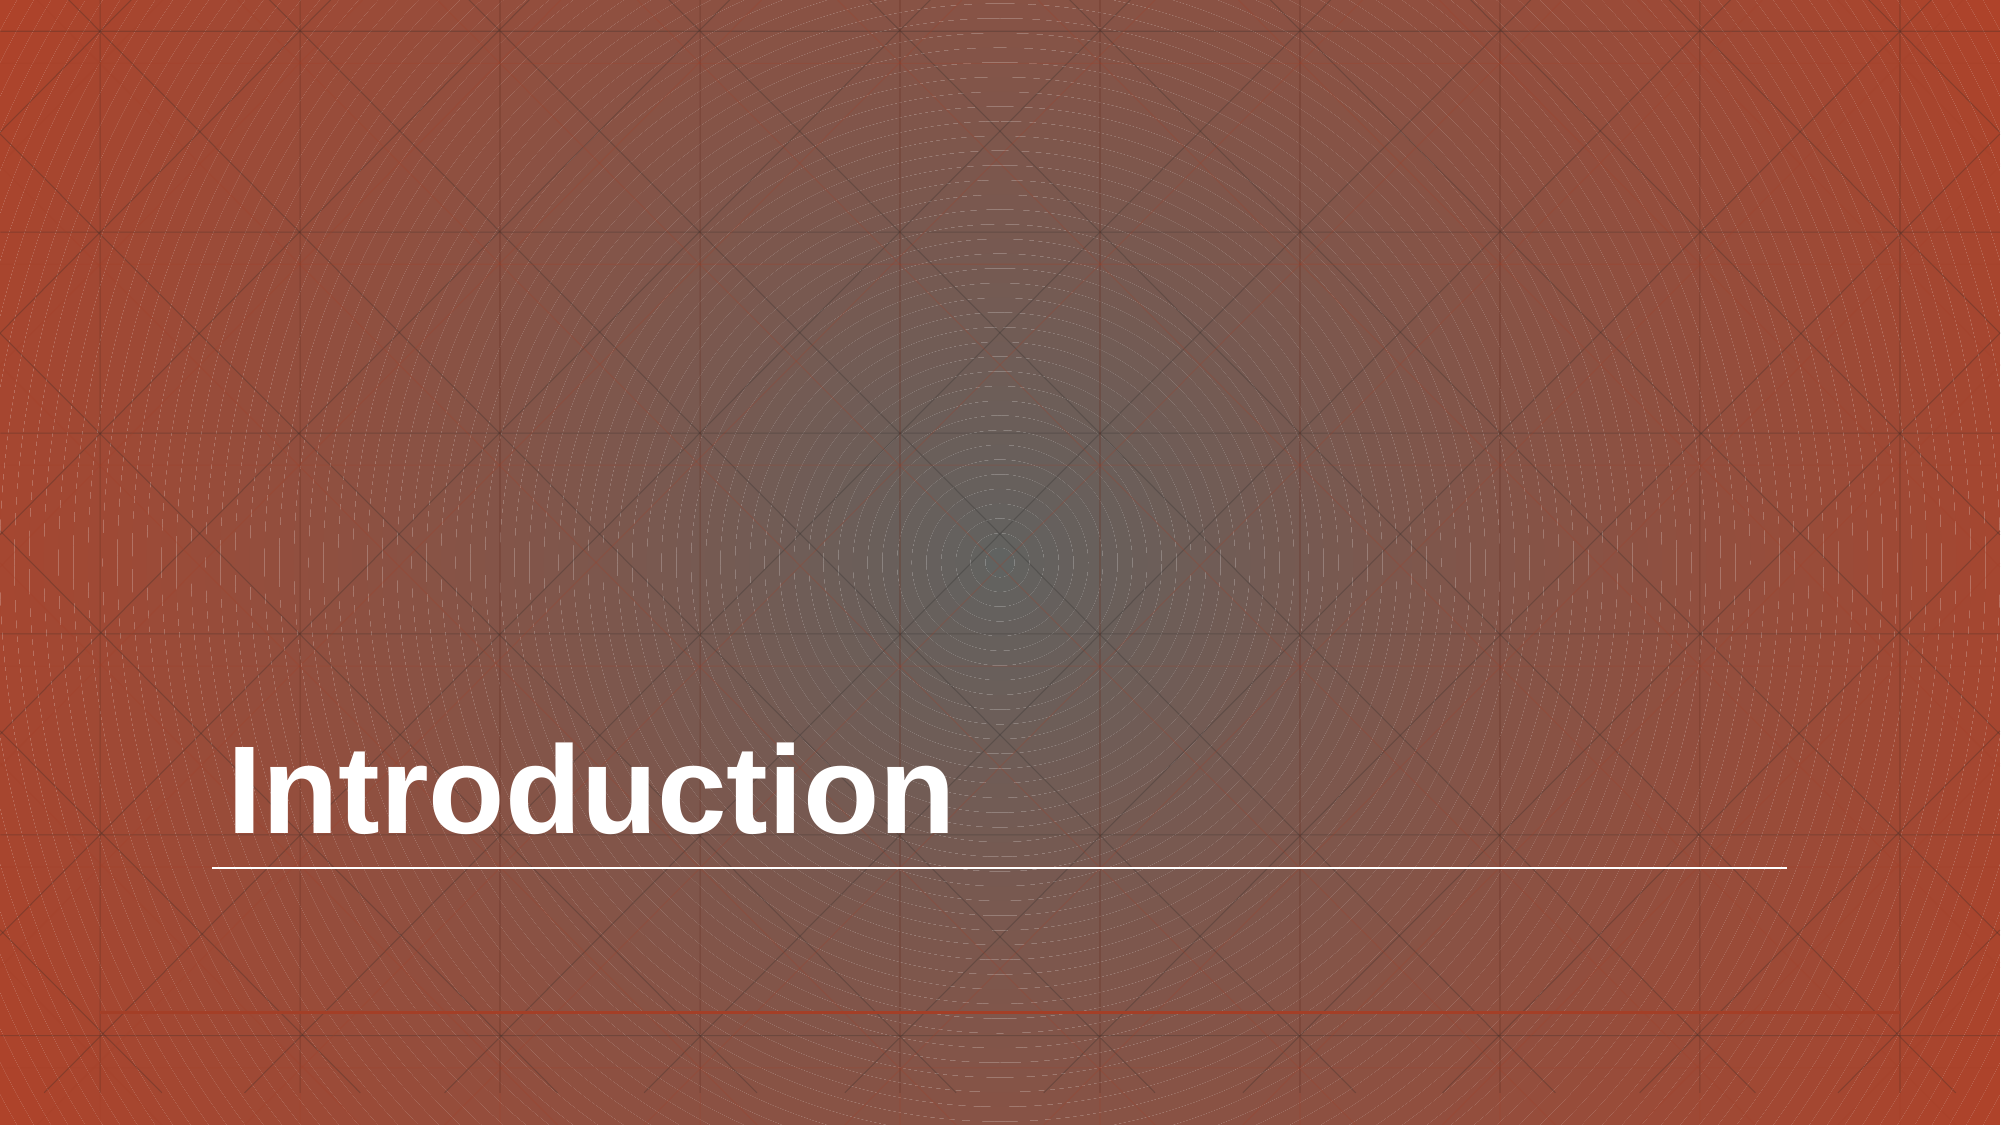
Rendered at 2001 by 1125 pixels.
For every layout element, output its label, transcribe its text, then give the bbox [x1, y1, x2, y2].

title Introduction [212, 416, 1788, 867]
